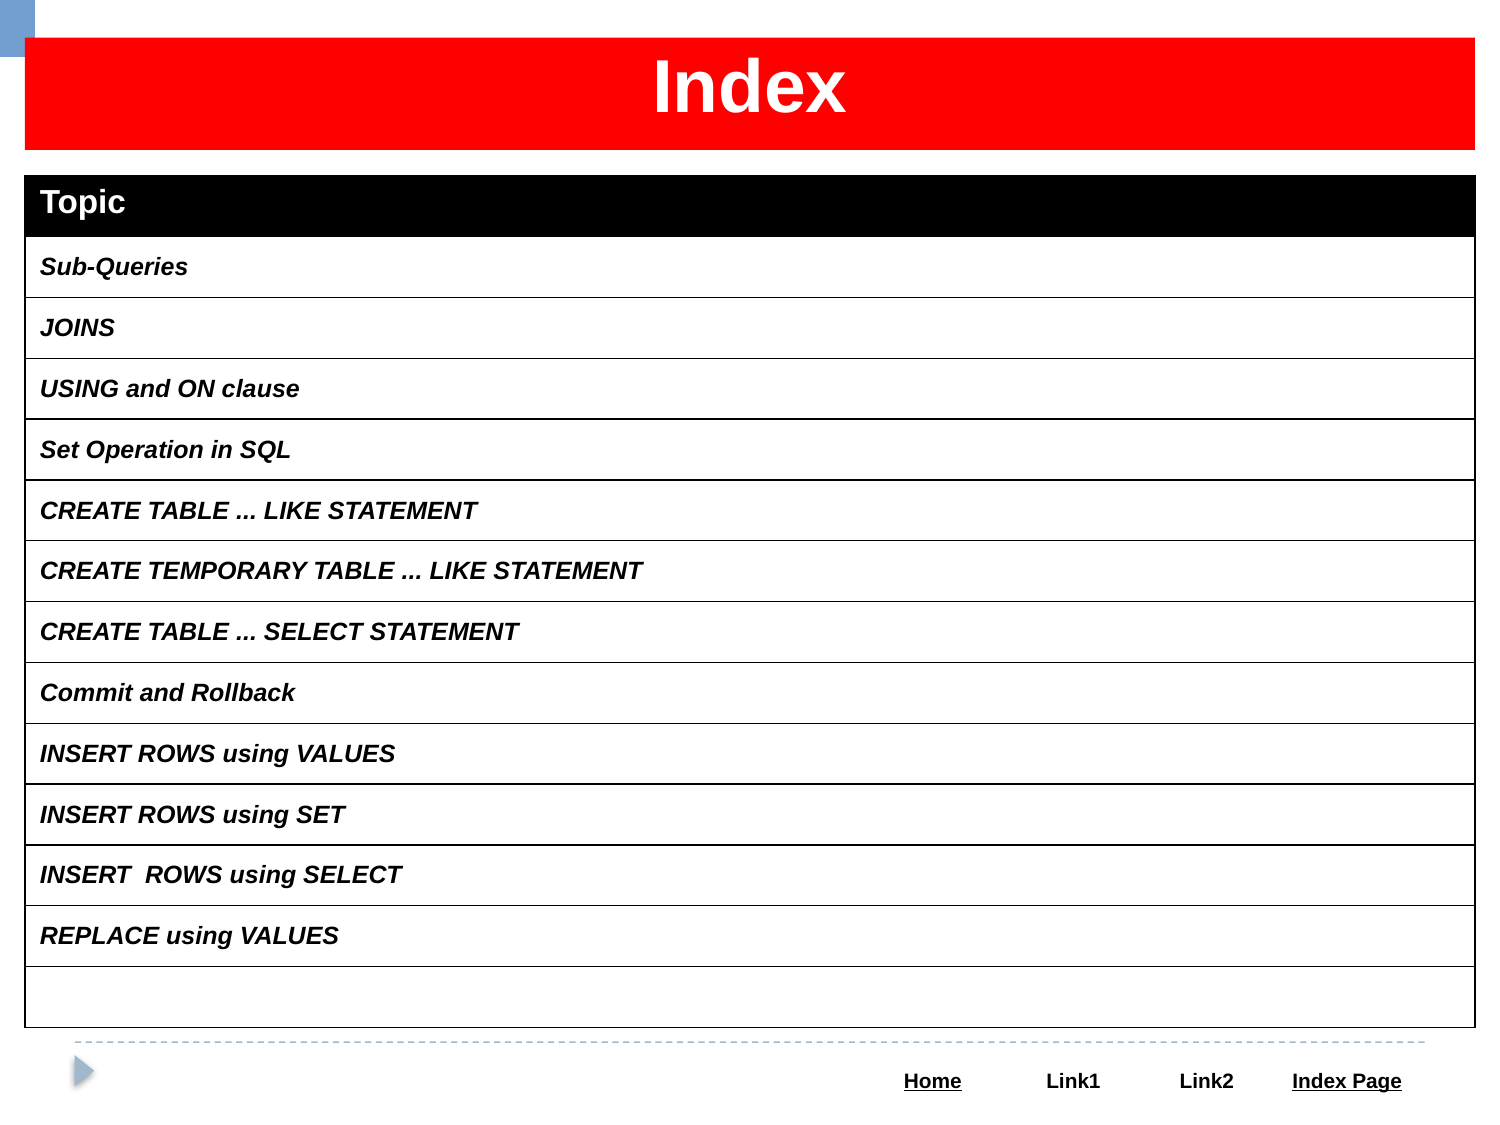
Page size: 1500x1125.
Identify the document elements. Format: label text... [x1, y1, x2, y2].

table_cell CREATE TABLE ... SELECT STATEMENT [26, 602, 1474, 662]
table_header Topic [26, 176, 1474, 236]
table_cell CREATE TABLE ... LIKE STATEMENT [26, 481, 1474, 540]
table_cell INSERT ROWS using SET [26, 785, 1474, 844]
table_cell USING and ON clause [26, 359, 1474, 418]
table_cell INSERT ROWS using SELECT [26, 846, 1474, 905]
table_cell Commit and Rollback [26, 663, 1474, 723]
table_cell INSERT ROWS using VALUES [26, 724, 1474, 783]
table_cell REPLACE using VALUES [26, 906, 1474, 966]
table_cell CREATE TEMPORARY TABLE ... LIKE STATEMENT [26, 541, 1474, 601]
table_cell [26, 967, 1474, 1027]
table_cell JOINS [26, 298, 1474, 358]
table_cell Sub-Queries [26, 237, 1474, 297]
text_box Index [24, 37, 1475, 150]
table_cell Set Operation in SQL [26, 420, 1474, 479]
